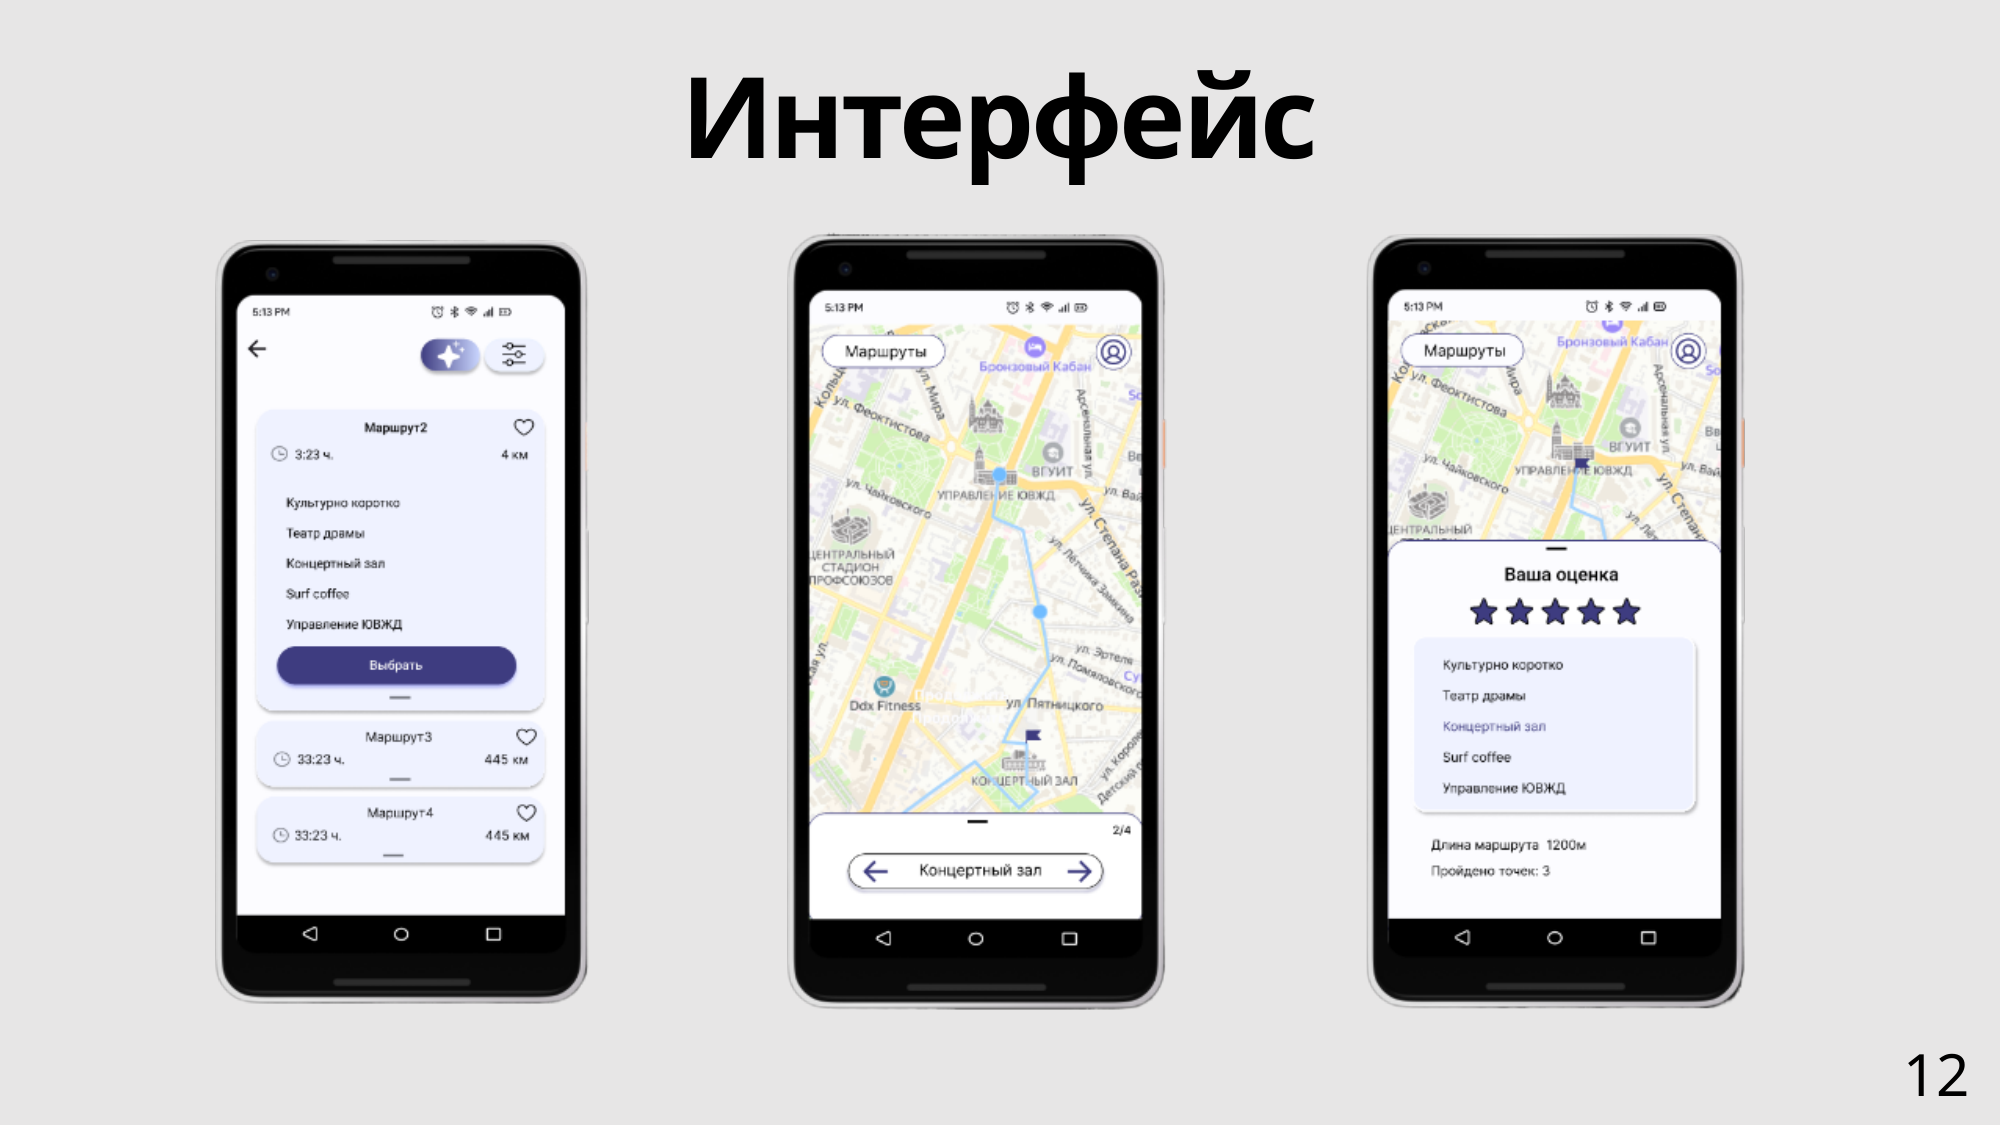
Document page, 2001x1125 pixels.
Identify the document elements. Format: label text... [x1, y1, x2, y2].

title Интерфейс [187, 0, 1813, 191]
picture [208, 230, 595, 1013]
picture [1357, 230, 1751, 1013]
picture [780, 230, 1173, 1013]
text_box 12 [1888, 1030, 2000, 1091]
